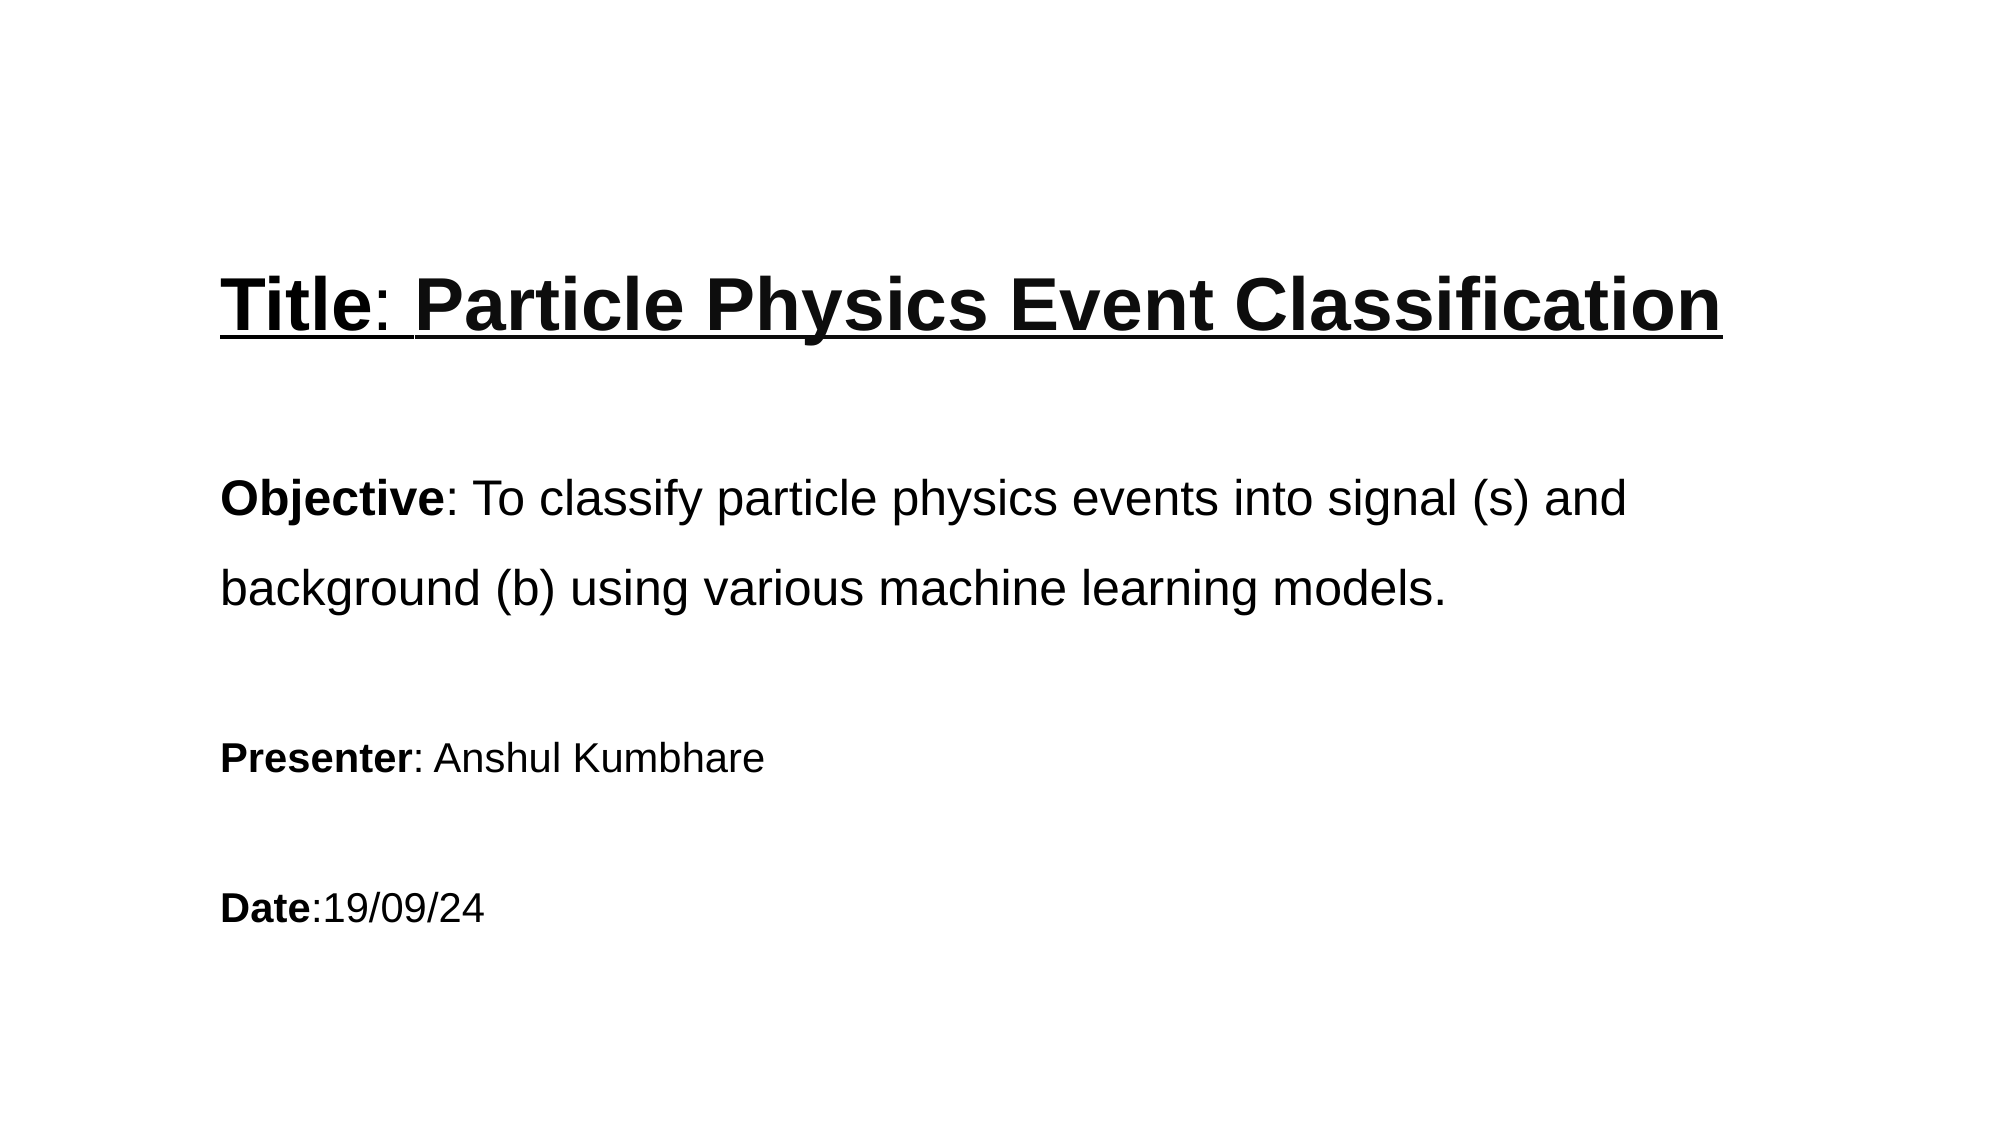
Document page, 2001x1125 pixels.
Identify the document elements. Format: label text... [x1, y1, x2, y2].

title Title: Particle Physics Event Classification Objective: To classify particle physics events into signal (s) and background (b) using various machine learning models. Presenter: Anshul Kumbhare Date:19/09/24 [205, 203, 1753, 1014]
